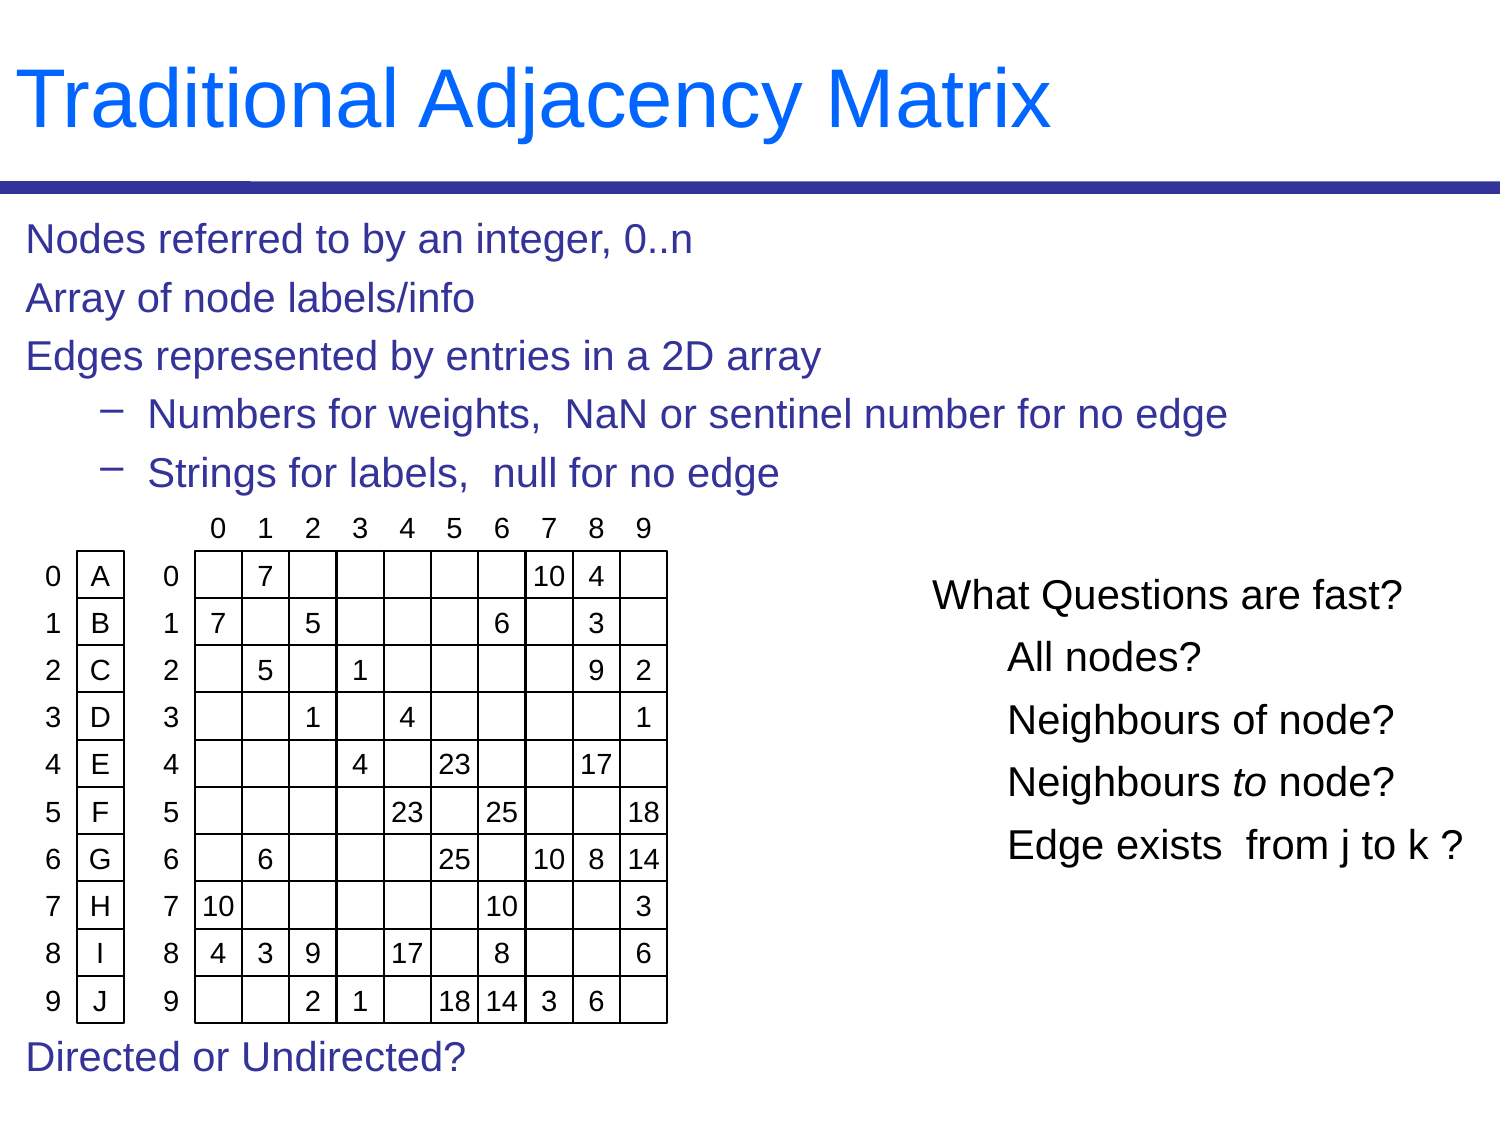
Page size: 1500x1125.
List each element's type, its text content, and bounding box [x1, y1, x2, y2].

text_box [478, 739, 525, 786]
text_box 4 [147, 739, 194, 786]
text_box [289, 550, 336, 597]
text_box F [76, 786, 124, 834]
text_box 2 [289, 975, 336, 1024]
text_box 0 [29, 550, 76, 597]
text_box [289, 881, 336, 928]
text_box [383, 834, 430, 881]
text_box 23 [430, 739, 478, 786]
text_box [572, 881, 620, 928]
text_box 1 [242, 503, 289, 550]
text_box 1 [147, 597, 194, 645]
text_box [336, 597, 383, 645]
text_box [383, 881, 430, 928]
text_box E [76, 739, 124, 786]
text_box [478, 645, 525, 692]
text_box 2 [147, 645, 194, 692]
text_box [525, 692, 572, 739]
text_box [572, 928, 620, 975]
text_box [289, 739, 336, 786]
text_box 8 [147, 928, 194, 975]
text_box 23 [383, 786, 430, 834]
text_box 3 [242, 928, 289, 975]
text_box 9 [289, 928, 336, 975]
text_box What Questions are fast? All nodes? Neighbours of node? Neighbours to node? Edge exists from j to k ? [917, 560, 1479, 925]
text_box [572, 786, 620, 834]
text_box 17 [572, 739, 620, 786]
text_box C [76, 645, 124, 692]
text_box [242, 692, 289, 739]
text_box 9 [620, 503, 668, 550]
text_box 6 [620, 928, 668, 975]
text_box [525, 645, 572, 692]
text_box 1 [336, 645, 383, 692]
text_box [430, 597, 478, 645]
text_box 2 [289, 503, 336, 550]
text_box 1 [29, 597, 76, 645]
text_box 2 [29, 645, 76, 692]
text_box 0 [147, 550, 194, 597]
text_box 8 [572, 503, 620, 550]
text_box [194, 834, 242, 881]
text_box [478, 550, 525, 597]
text_box [336, 692, 383, 739]
text_box [194, 692, 242, 739]
text_box H [76, 881, 124, 928]
text_box [194, 739, 242, 786]
text_box 3 [620, 881, 668, 928]
text_box 25 [430, 834, 478, 881]
text_box 9 [147, 975, 194, 1024]
text_box [478, 834, 525, 881]
text_box [383, 550, 430, 597]
text_box J [76, 975, 124, 1024]
text_box [242, 881, 289, 928]
text_box 3 [147, 692, 194, 739]
text_box 1 [336, 975, 383, 1024]
text_box [383, 739, 430, 786]
text_box [383, 645, 430, 692]
text_box [430, 550, 478, 597]
text_box [525, 739, 572, 786]
text_box B [76, 597, 124, 645]
text_box 9 [572, 645, 620, 692]
text_box [430, 786, 478, 834]
text_box [430, 645, 478, 692]
text_box 6 [572, 975, 620, 1024]
text_box 8 [572, 834, 620, 881]
text_box 5 [430, 503, 478, 550]
title Traditional Adjacency Matrix [0, 0, 1500, 188]
text_box A [76, 550, 124, 597]
text_box 4 [29, 739, 76, 786]
text_box [525, 928, 572, 975]
text_box 8 [29, 928, 76, 975]
text_box 4 [383, 503, 430, 550]
text_box 6 [147, 834, 194, 881]
text_box [289, 834, 336, 881]
text_box [336, 881, 383, 928]
text_box 3 [572, 597, 620, 645]
text_box [289, 645, 336, 692]
text_box [194, 786, 242, 834]
text_box [194, 645, 242, 692]
text_box 6 [242, 834, 289, 881]
text_box [620, 975, 668, 1024]
text_box 10 [194, 881, 242, 928]
text_box [572, 692, 620, 739]
text_box 7 [194, 597, 242, 645]
text_box 14 [478, 975, 525, 1024]
text_box [336, 834, 383, 881]
text_box [242, 739, 289, 786]
text_box 3 [29, 692, 76, 739]
text_box [242, 786, 289, 834]
text_box G [76, 834, 124, 881]
text_box 6 [478, 597, 525, 645]
text_box [620, 550, 668, 597]
text_box [336, 786, 383, 834]
text_box [242, 597, 289, 645]
text_box 4 [383, 692, 430, 739]
text_box [525, 597, 572, 645]
text_box 7 [525, 503, 572, 550]
text_box 14 [620, 834, 668, 881]
text_box 0 [194, 503, 242, 550]
text_box [430, 881, 478, 928]
list Nodes referred to by an integer, 0..n Array of node labels/info Edges represented by entries in a 2D array Numbers for weights, NaN or sentinel number for no edge Strings for labels, null for no edge Directed or Undirected? [10, 204, 1469, 1125]
text_box 7 [147, 881, 194, 928]
text_box 5 [29, 786, 76, 834]
text_box 18 [620, 786, 668, 834]
text_box 1 [620, 692, 668, 739]
text_box 7 [242, 550, 289, 597]
text_box [430, 928, 478, 975]
text_box 3 [336, 503, 383, 550]
text_box 3 [525, 975, 572, 1024]
text_box 5 [147, 786, 194, 834]
text_box 10 [525, 550, 572, 597]
text_box [383, 597, 430, 645]
text_box [242, 975, 289, 1024]
text_box 18 [430, 975, 478, 1024]
text_box 9 [29, 975, 76, 1024]
text_box 4 [194, 928, 242, 975]
text_box 1 [289, 692, 336, 739]
text_box [336, 928, 383, 975]
text_box [525, 786, 572, 834]
text_box D [76, 692, 124, 739]
text_box 2 [620, 645, 668, 692]
text_box 5 [242, 645, 289, 692]
text_box 17 [383, 928, 430, 975]
text_box [620, 739, 668, 786]
text_box [194, 550, 242, 597]
text_box 25 [478, 786, 525, 834]
text_box [620, 597, 668, 645]
text_box 4 [572, 550, 620, 597]
text_box [289, 786, 336, 834]
text_box 8 [478, 928, 525, 975]
text_box 4 [336, 739, 383, 786]
text_box [430, 692, 478, 739]
text_box 7 [29, 881, 76, 928]
text_box 10 [478, 881, 525, 928]
text_box [336, 550, 383, 597]
text_box 5 [289, 597, 336, 645]
text_box 6 [29, 834, 76, 881]
text_box I [76, 928, 124, 975]
text_box [478, 692, 525, 739]
text_box [383, 975, 430, 1024]
text_box [525, 881, 572, 928]
text_box 10 [525, 834, 572, 881]
text_box [194, 975, 242, 1024]
text_box 6 [478, 503, 525, 550]
